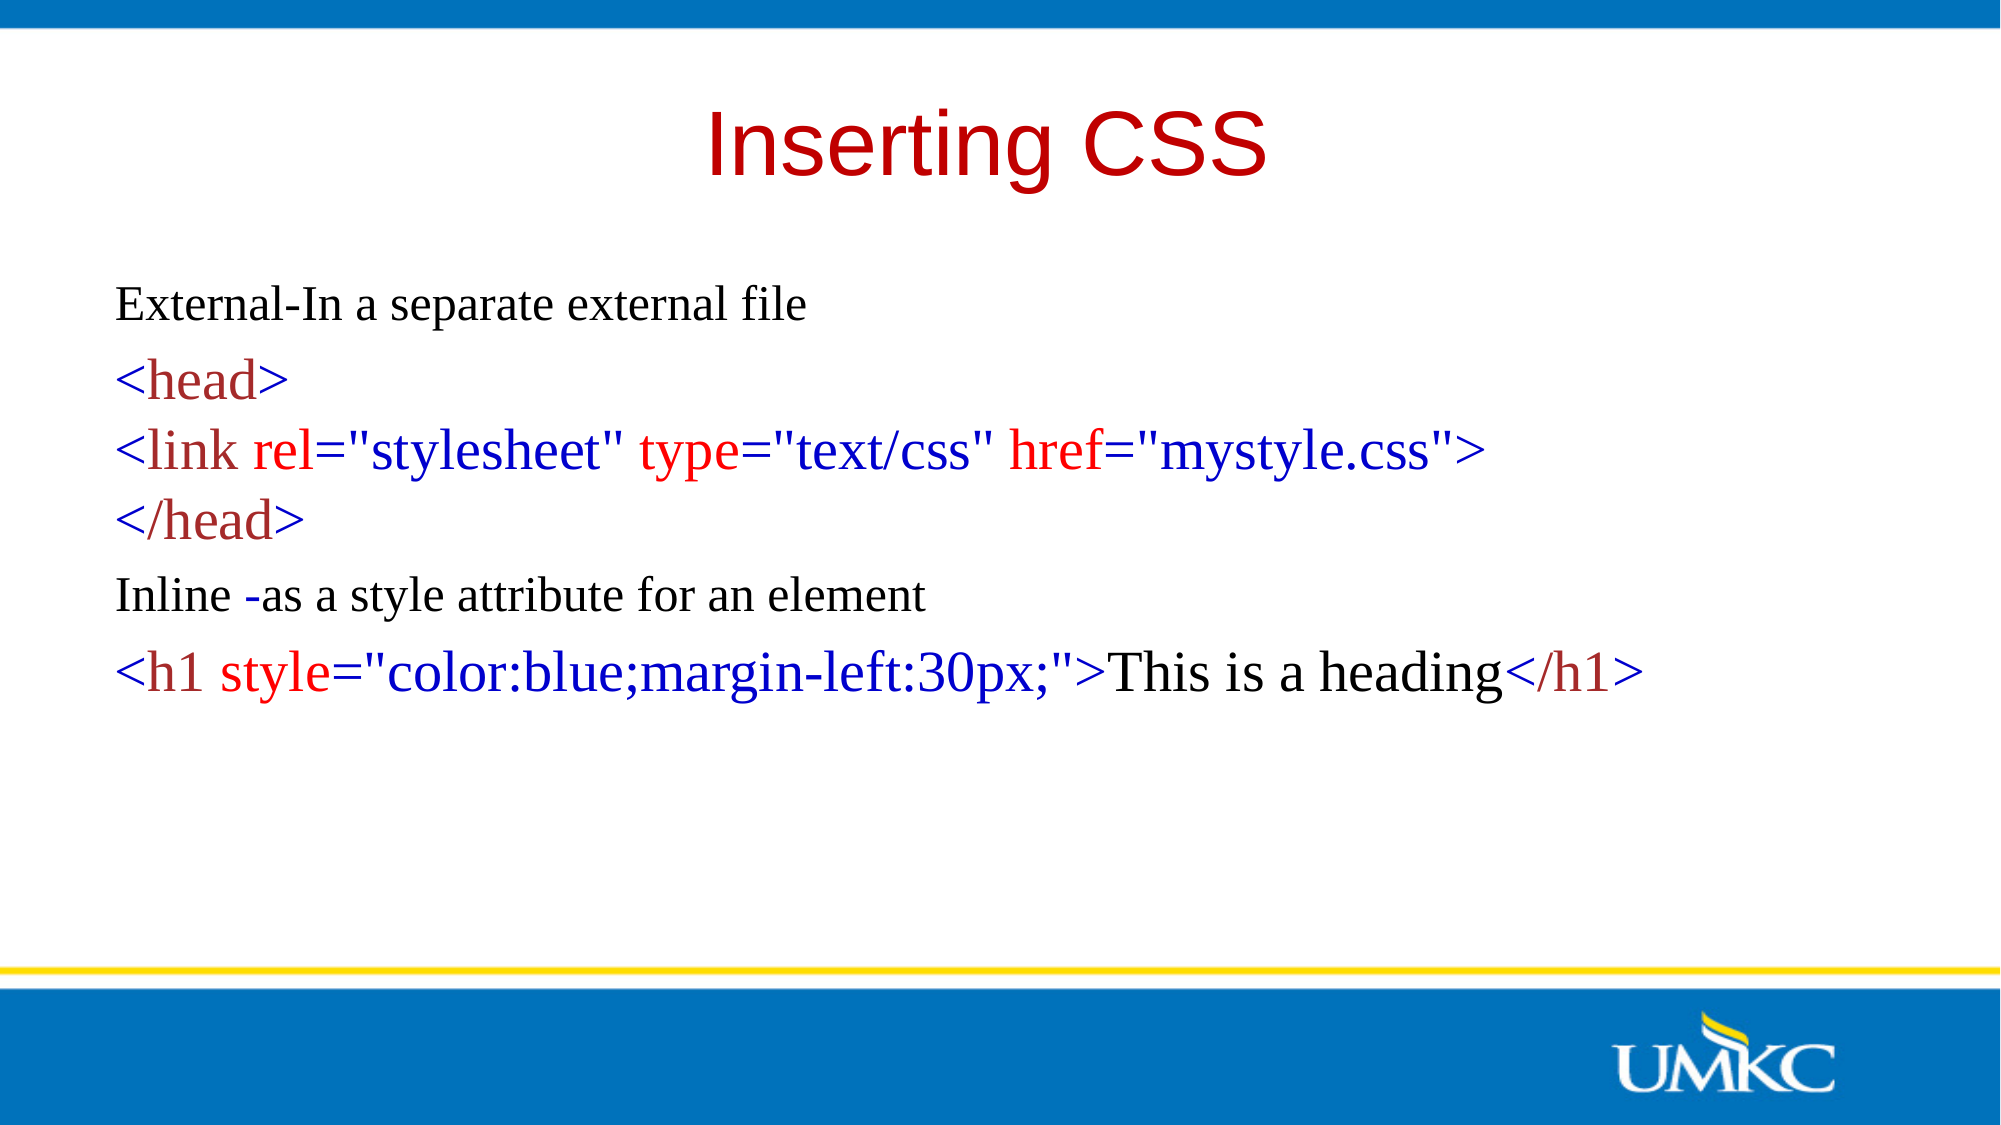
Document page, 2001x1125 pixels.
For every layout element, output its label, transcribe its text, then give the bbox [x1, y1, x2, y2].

picture [0, 0, 2001, 1125]
title Inserting CSS [99, 45, 1900, 233]
list External-In a separate external file <head> <link rel="stylesheet" type="text/css" href="mystyle.css"> </head> Inline -as a style attribute for an element <h1 style="color:blue;margin-left:30px;">This is a heading</h1> [99, 262, 1900, 1005]
